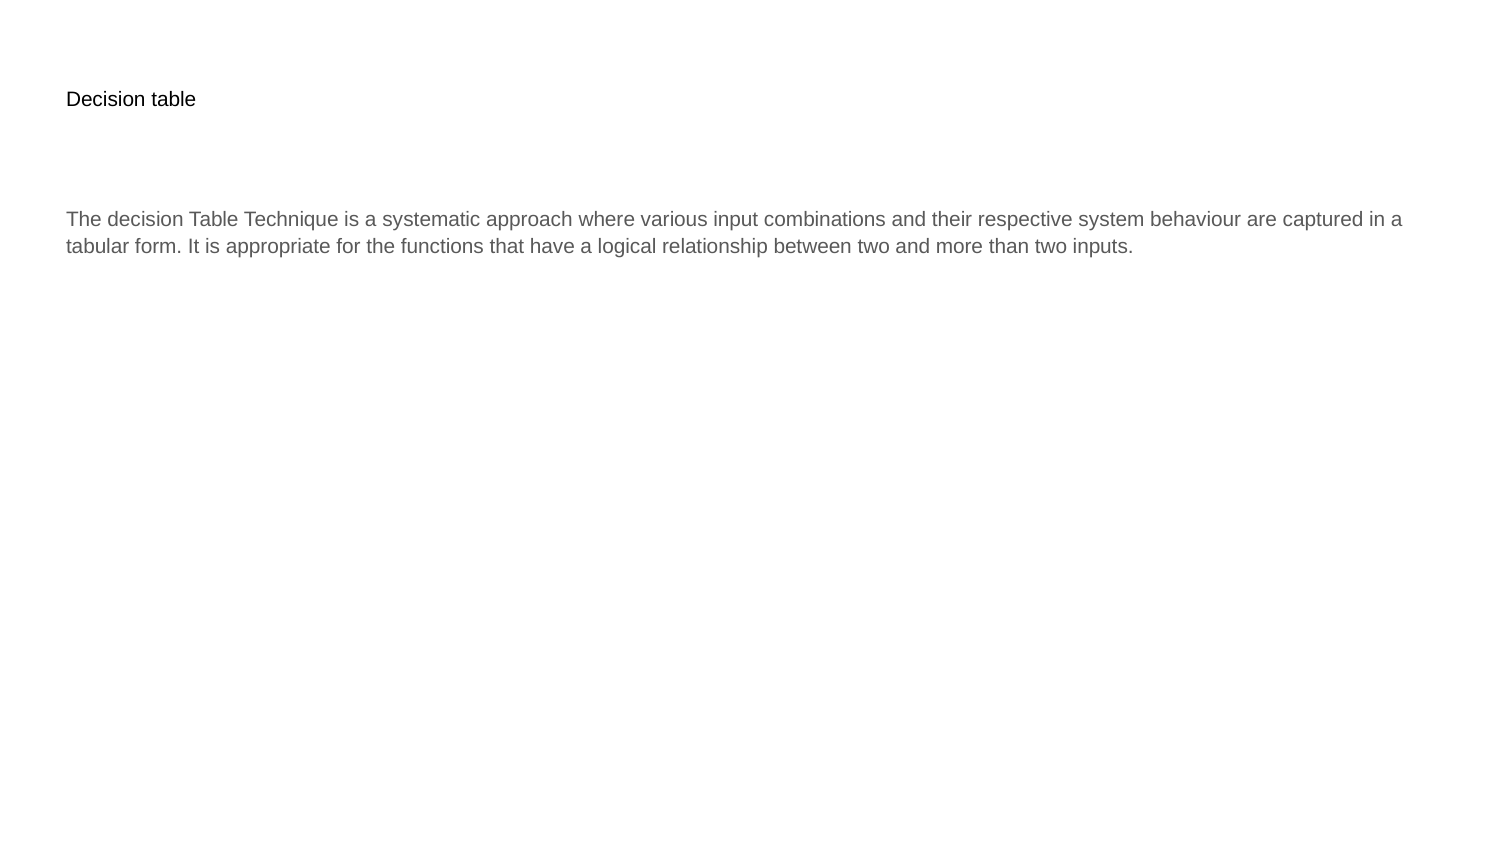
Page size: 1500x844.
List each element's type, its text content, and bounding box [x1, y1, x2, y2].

list The decision Table Technique is a systematic approach where various input combinations and their respective system behaviour are captured in a tabular form. It is appropriate for the functions that have a logical relationship between two and more than two inputs. [51, 189, 1449, 750]
title Decision table [51, 72, 1449, 167]
